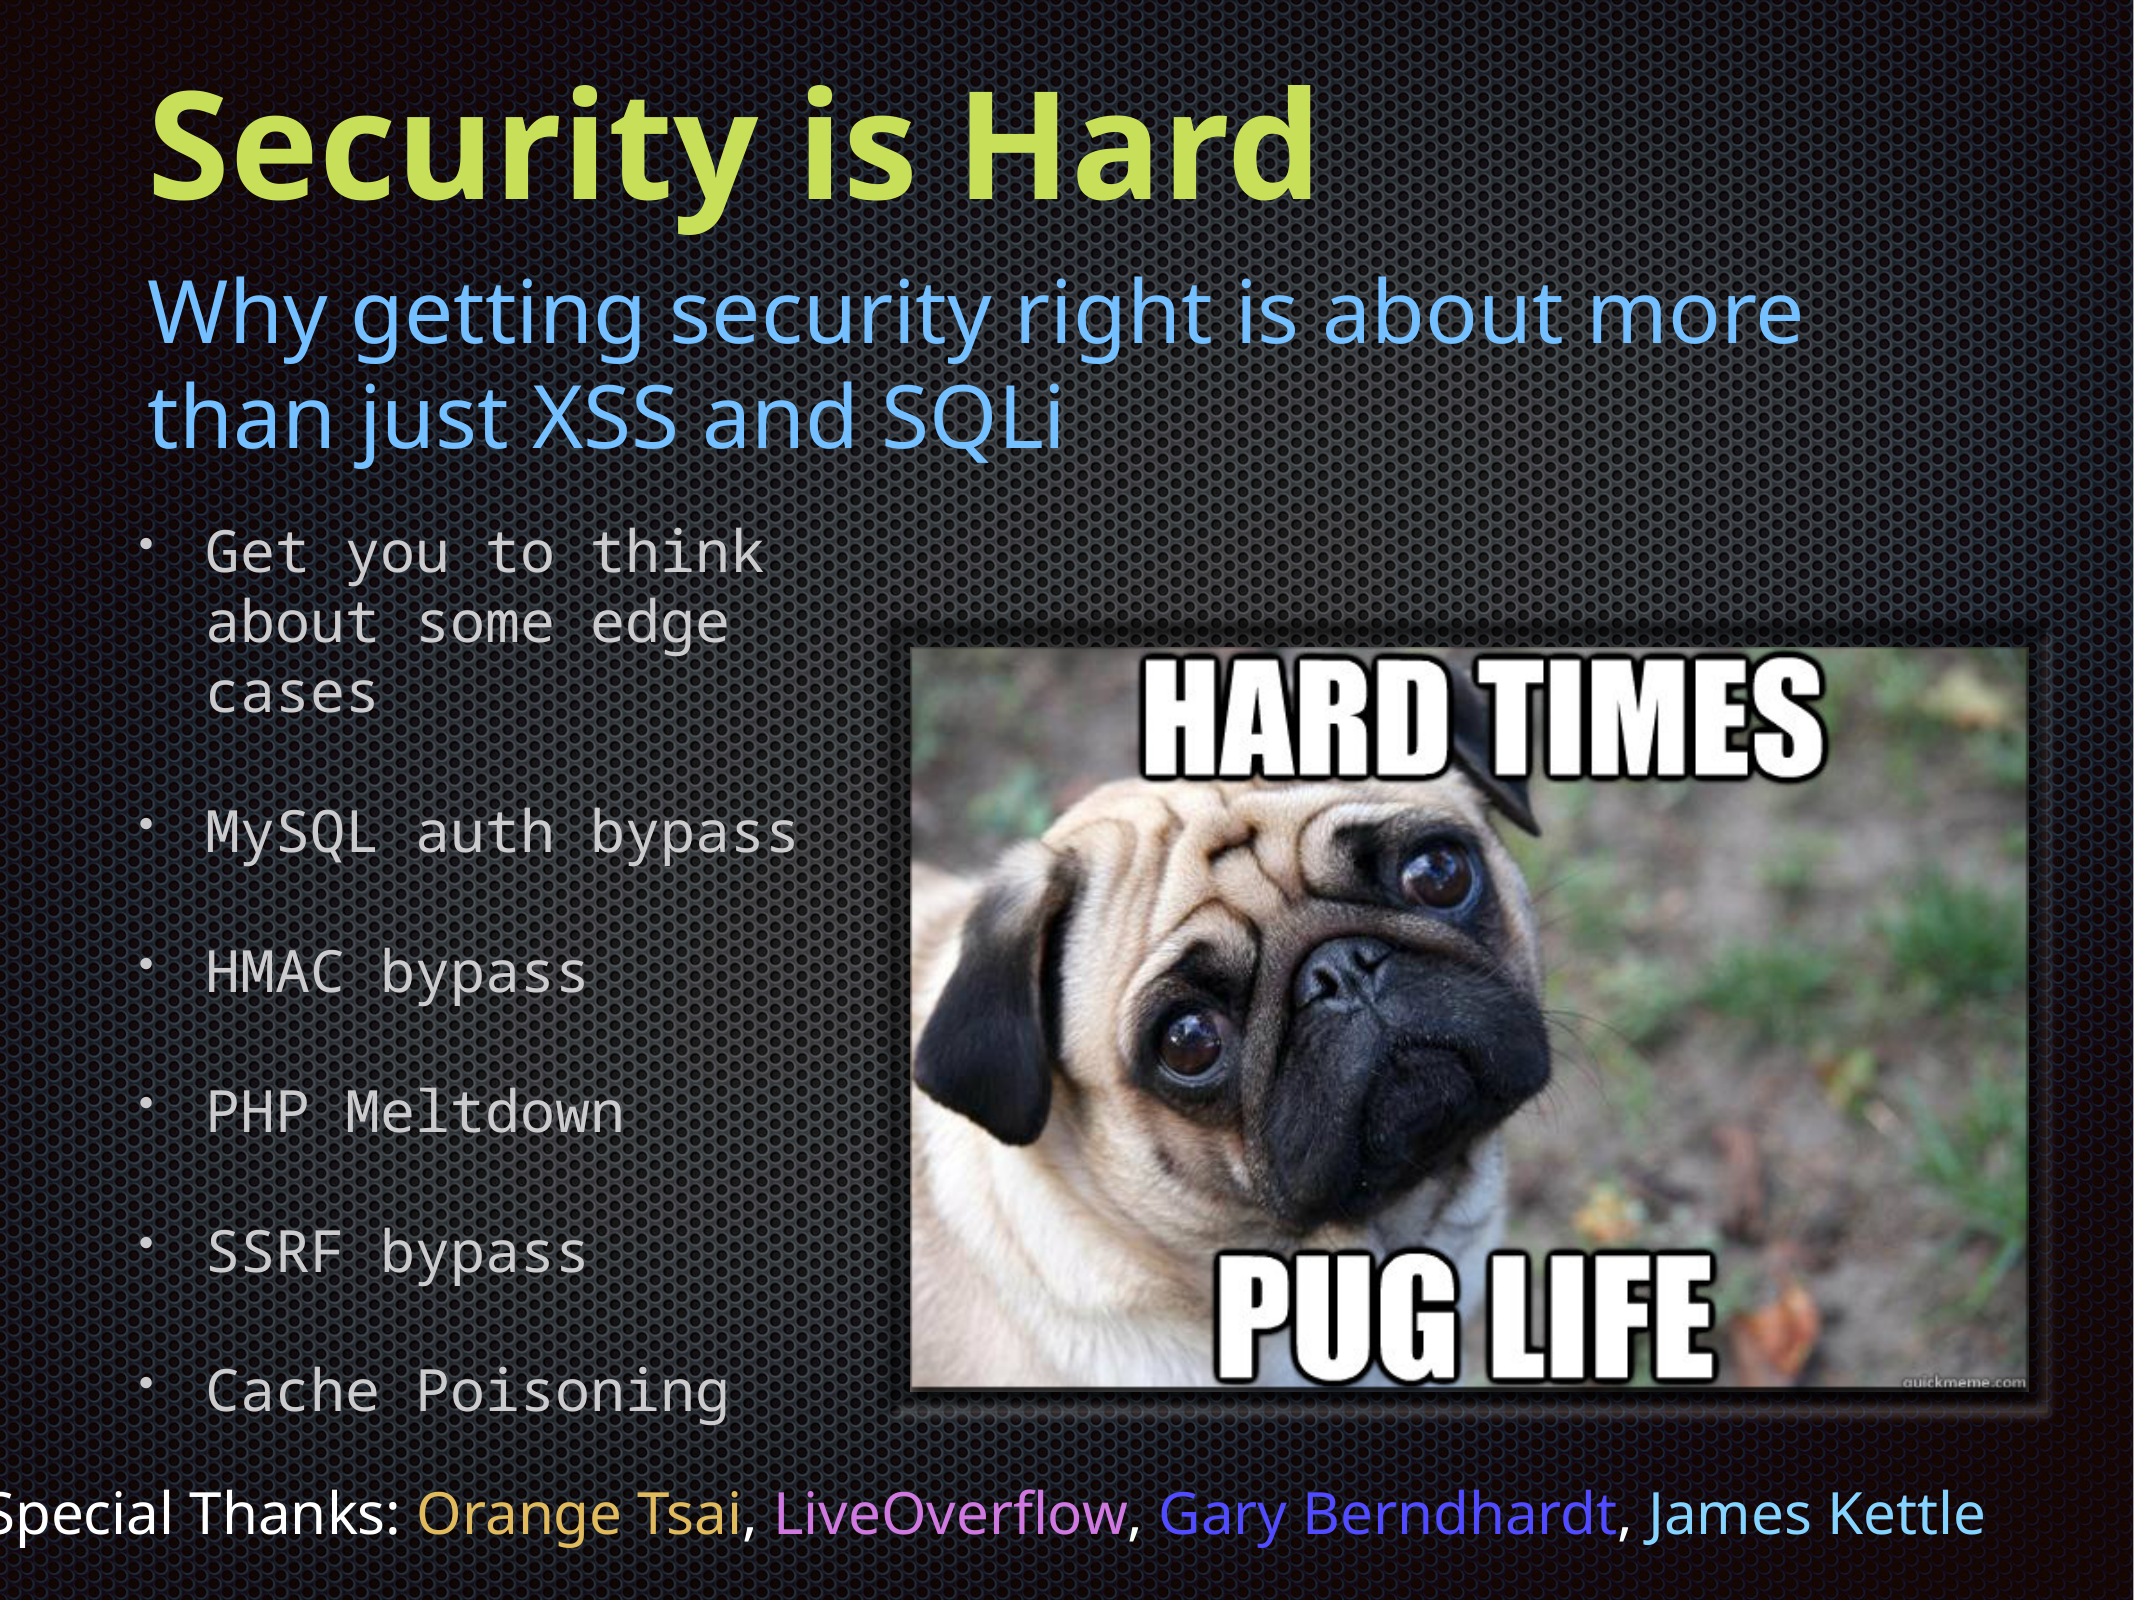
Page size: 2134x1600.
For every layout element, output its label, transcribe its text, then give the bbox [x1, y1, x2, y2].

picture [0, 0, 2134, 1600]
title Security is Hard [139, 0, 1995, 239]
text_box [879, 616, 2061, 1428]
text_box Get you to think about some edge cases MySQL auth bypass HMAC bypass PHP Meltdown SSRF bypass Cache Poisoning [130, 435, 825, 1502]
text_box Special Thanks: Orange Tsai, LiveOverflow, Gary Berndhardt, James Kettle [0, 1467, 1994, 1555]
subtitle Why getting security right is about more than just XSS and SQLi [139, 247, 1972, 725]
